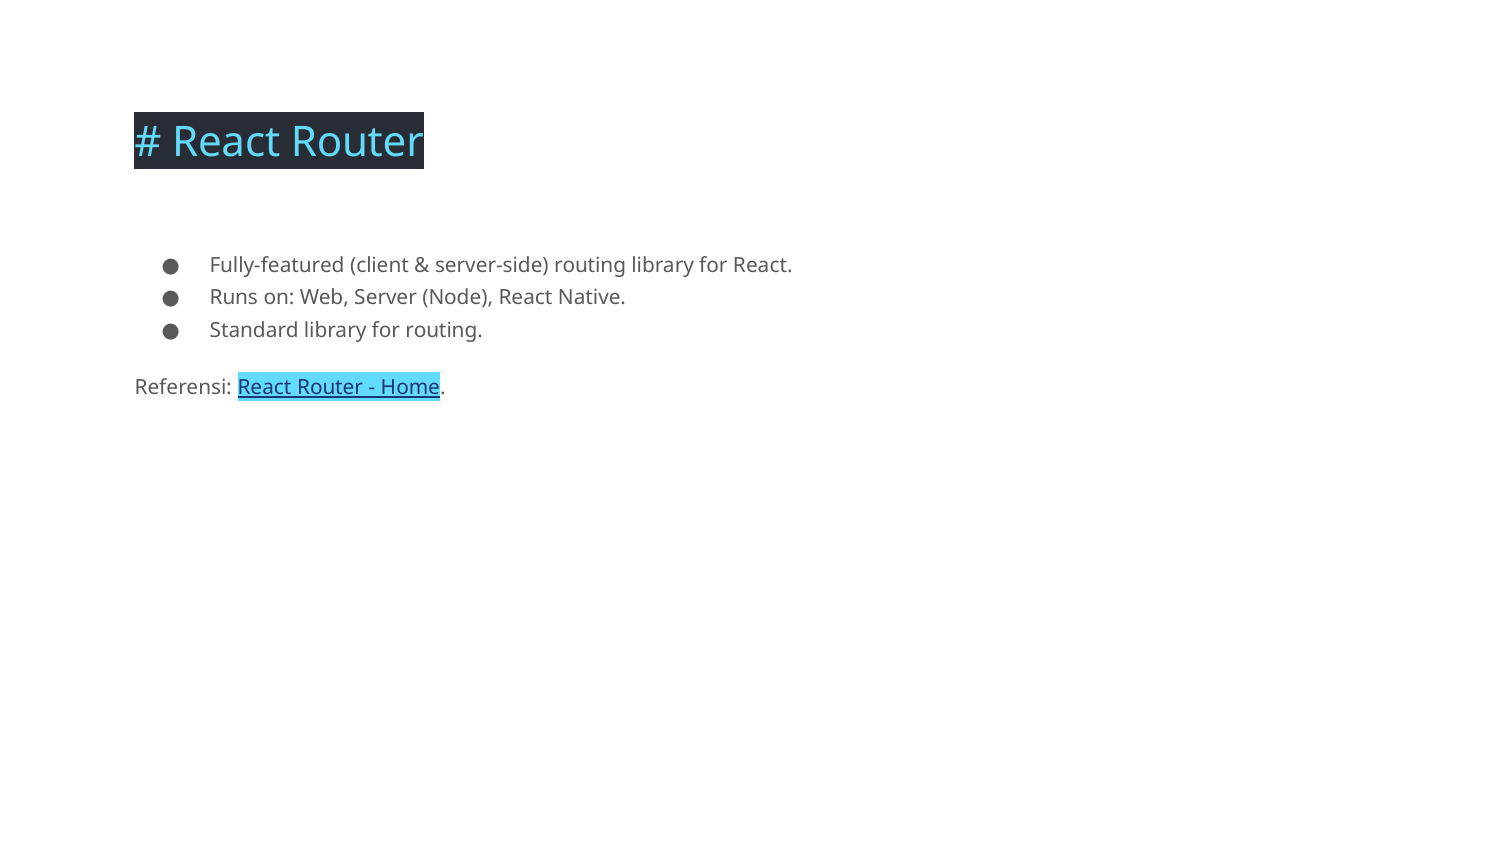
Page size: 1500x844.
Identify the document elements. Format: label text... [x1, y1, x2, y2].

title # React Router [119, 97, 1381, 185]
list Fully-featured (client & server-side) routing library for React. Runs on: Web, Server (Node), React Native. Standard library for routing. Referensi: React Router - Home. [119, 230, 1381, 712]
